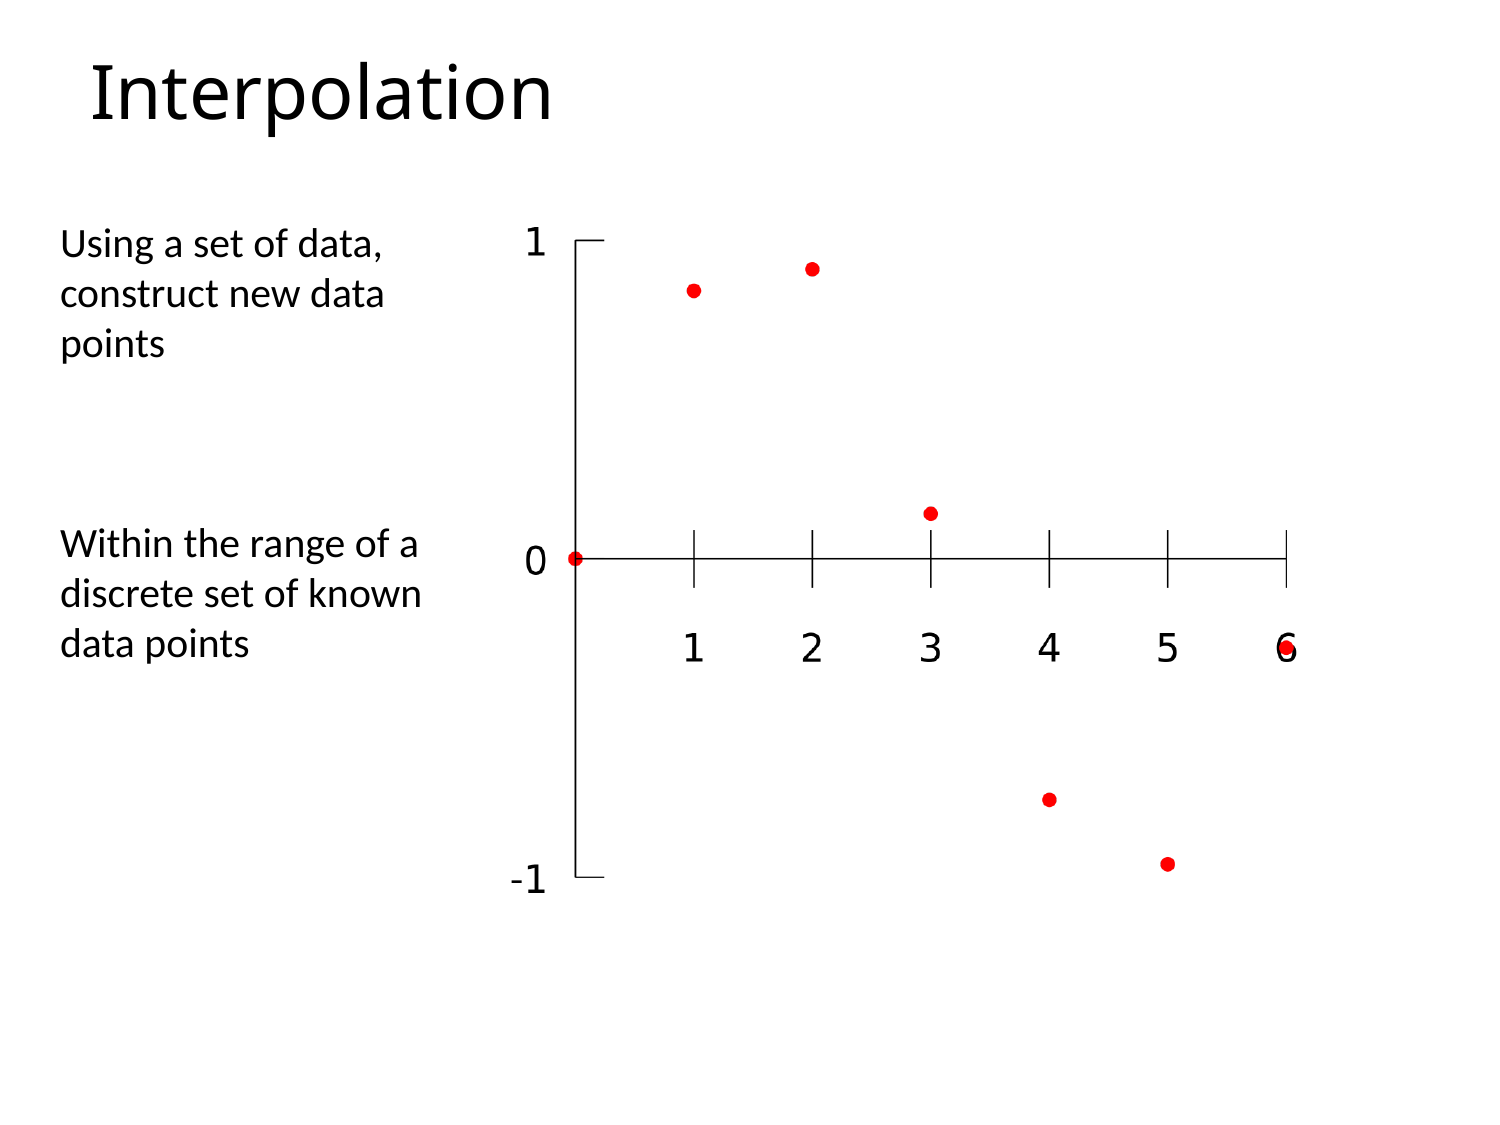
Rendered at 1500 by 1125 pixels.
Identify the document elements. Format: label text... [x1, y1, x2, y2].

title Interpolation [75, 46, 1369, 144]
picture [438, 186, 1369, 931]
text_box Using a set of data, construct new data points Within the range of a discrete set of known data points [45, 208, 438, 724]
